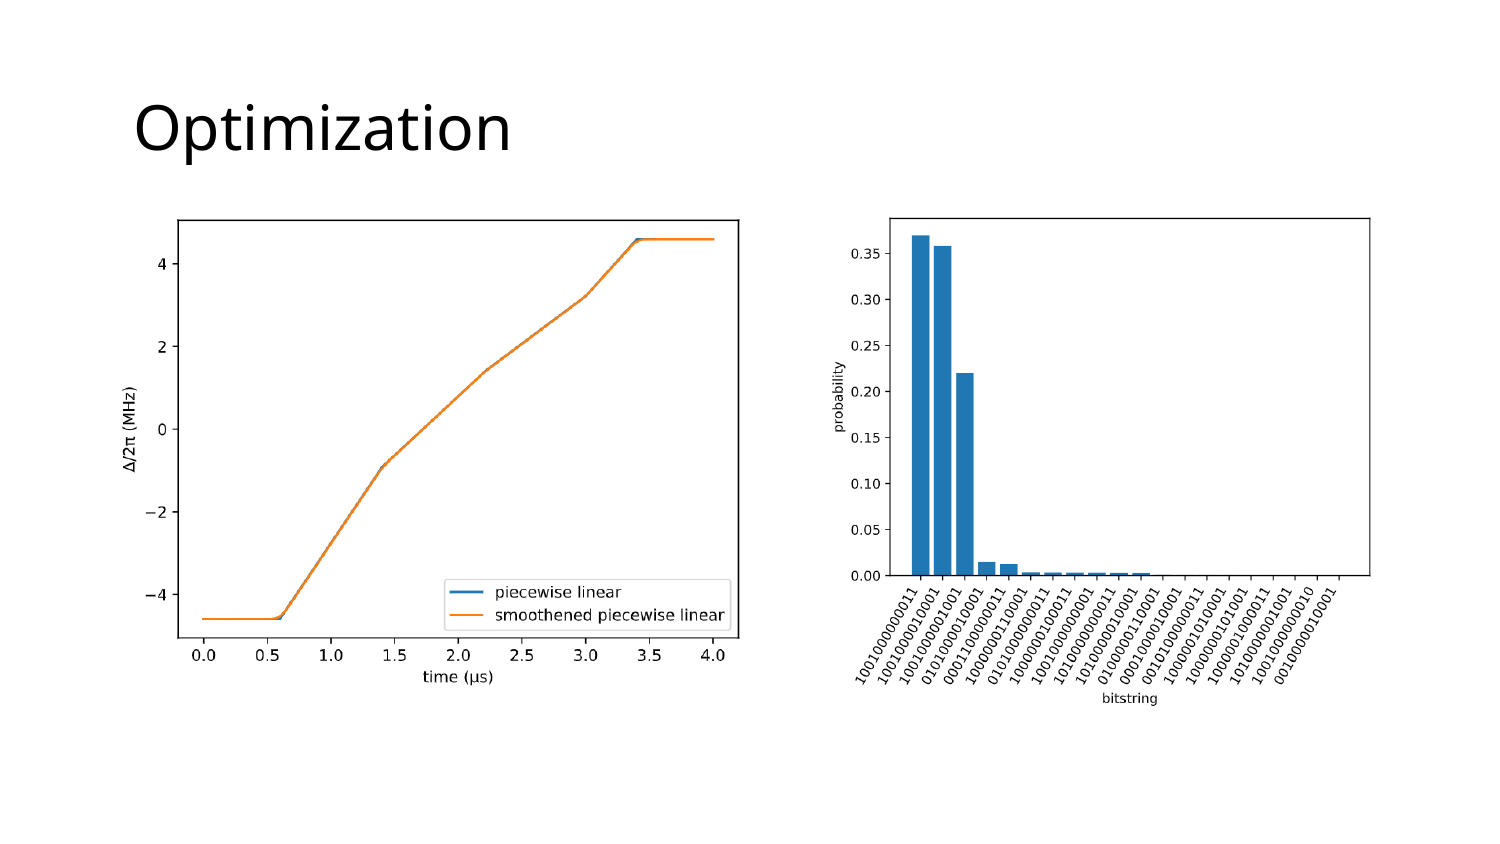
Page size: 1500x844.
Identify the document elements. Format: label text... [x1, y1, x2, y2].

picture [823, 210, 1383, 712]
title Optimization [118, 72, 1382, 167]
picture [117, 210, 751, 692]
